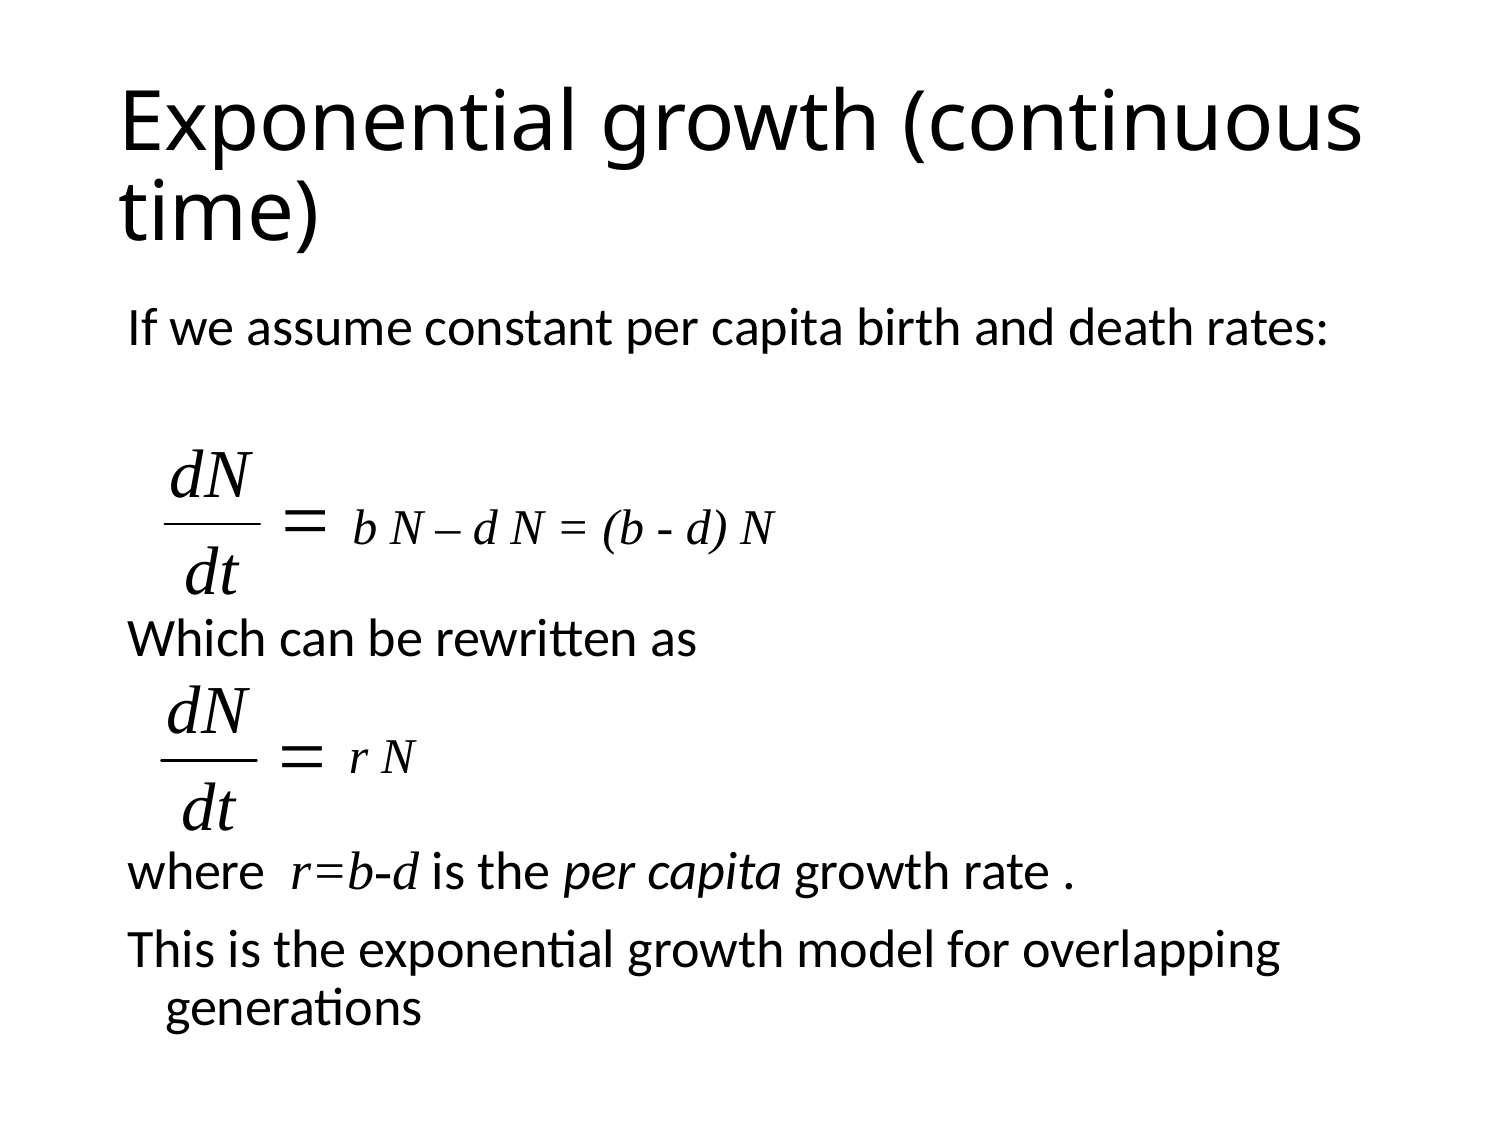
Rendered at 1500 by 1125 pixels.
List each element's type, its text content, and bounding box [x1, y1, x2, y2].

text_box r N [334, 716, 1422, 791]
title Exponential growth (continuous time) [103, 59, 1397, 278]
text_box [153, 432, 325, 610]
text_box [149, 668, 322, 846]
text_box b N – d N = (b - d) N [337, 487, 1425, 563]
list If we assume constant per capita birth and death rates: Which can be rewritten as where r=b-d is the per capita growth rate . This is the exponential growth model for overlapping generations [112, 290, 1388, 1059]
